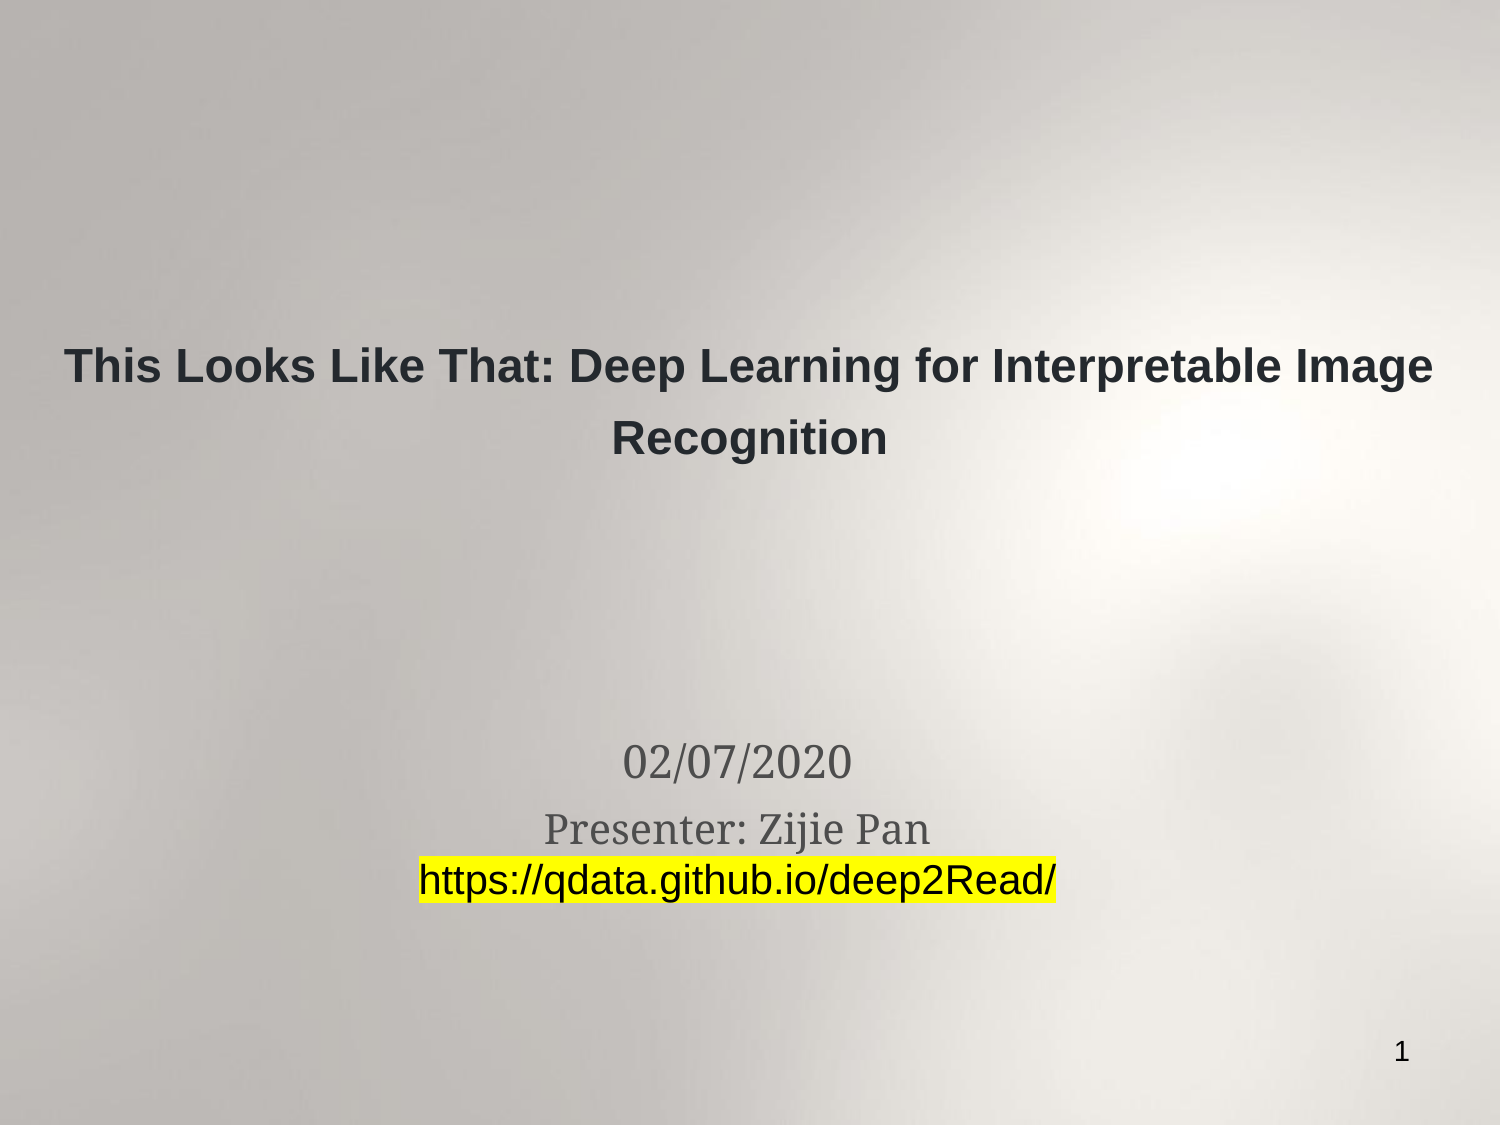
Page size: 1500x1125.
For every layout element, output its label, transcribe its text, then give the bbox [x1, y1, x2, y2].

slide_number 1 [1074, 1024, 1425, 1103]
text_box This Looks Like That: Deep Learning for Interpretable Image Recognition [24, 312, 1475, 587]
picture [0, 0, 1500, 1125]
text_box Presenter: Zijie Pan https://qdata.github.io/deep2Read/ [12, 795, 1463, 910]
text_box 02/07/2020 [12, 725, 1463, 795]
